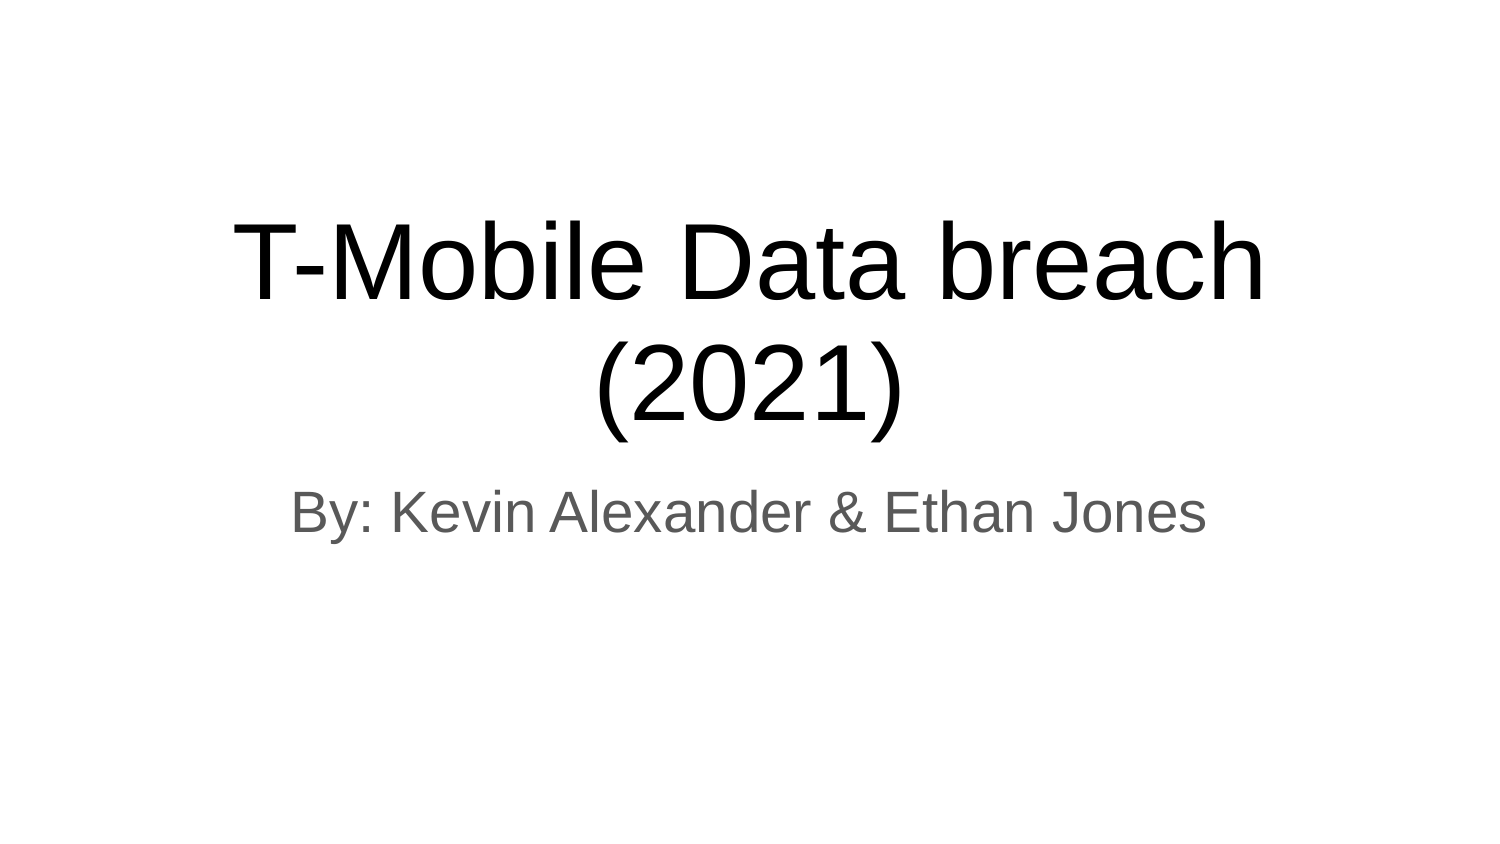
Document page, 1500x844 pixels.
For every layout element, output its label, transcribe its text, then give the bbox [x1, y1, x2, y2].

title T-Mobile Data breach (2021) [51, 122, 1449, 459]
subtitle By: Kevin Alexander & Ethan Jones [51, 464, 1449, 595]
